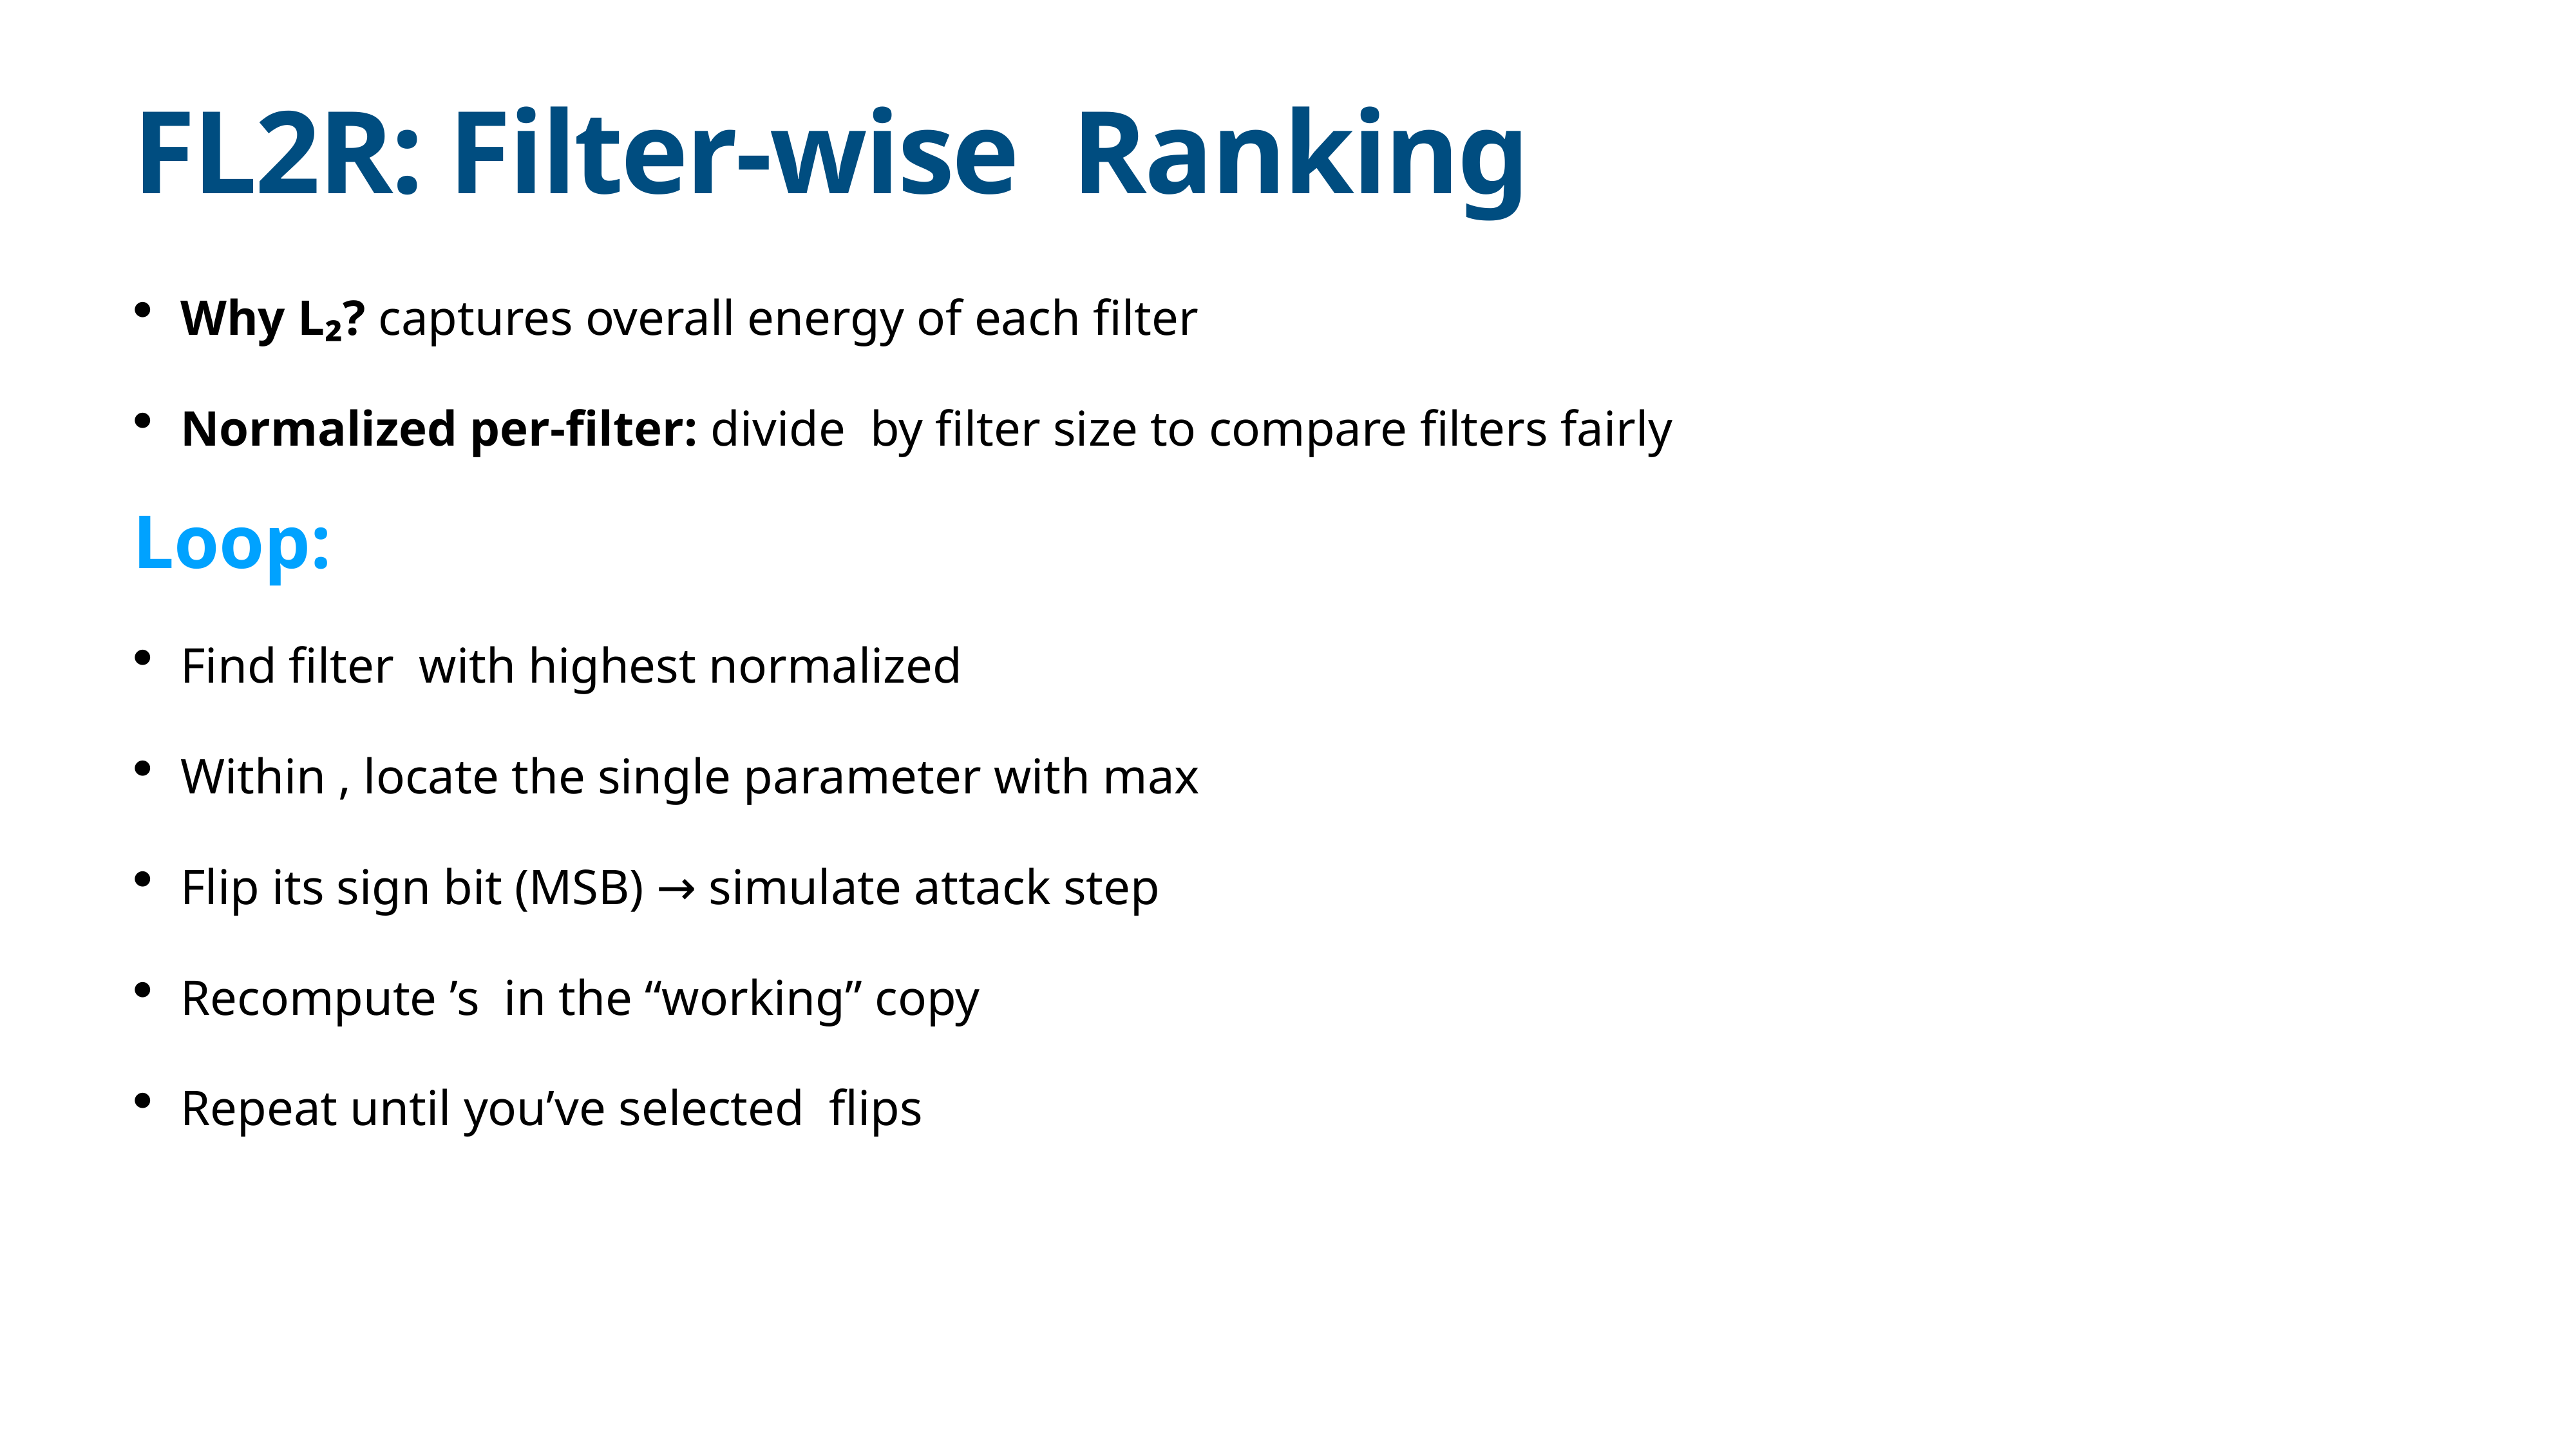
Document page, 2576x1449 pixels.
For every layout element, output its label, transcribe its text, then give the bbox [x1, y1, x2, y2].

title FL2R: Filter-wise Ranking [127, 100, 2449, 252]
list Why L₂? captures overall energy of each filter Normalized per-filter: divide by filter size to compare filters fairly Loop: Find filter with highest normalized Within , locate the single parameter with max Flip its sign bit (MSB) → simulate attack step Recompute ’s in the “working” copy Repeat until you’ve selected flips [127, 288, 2449, 1226]
